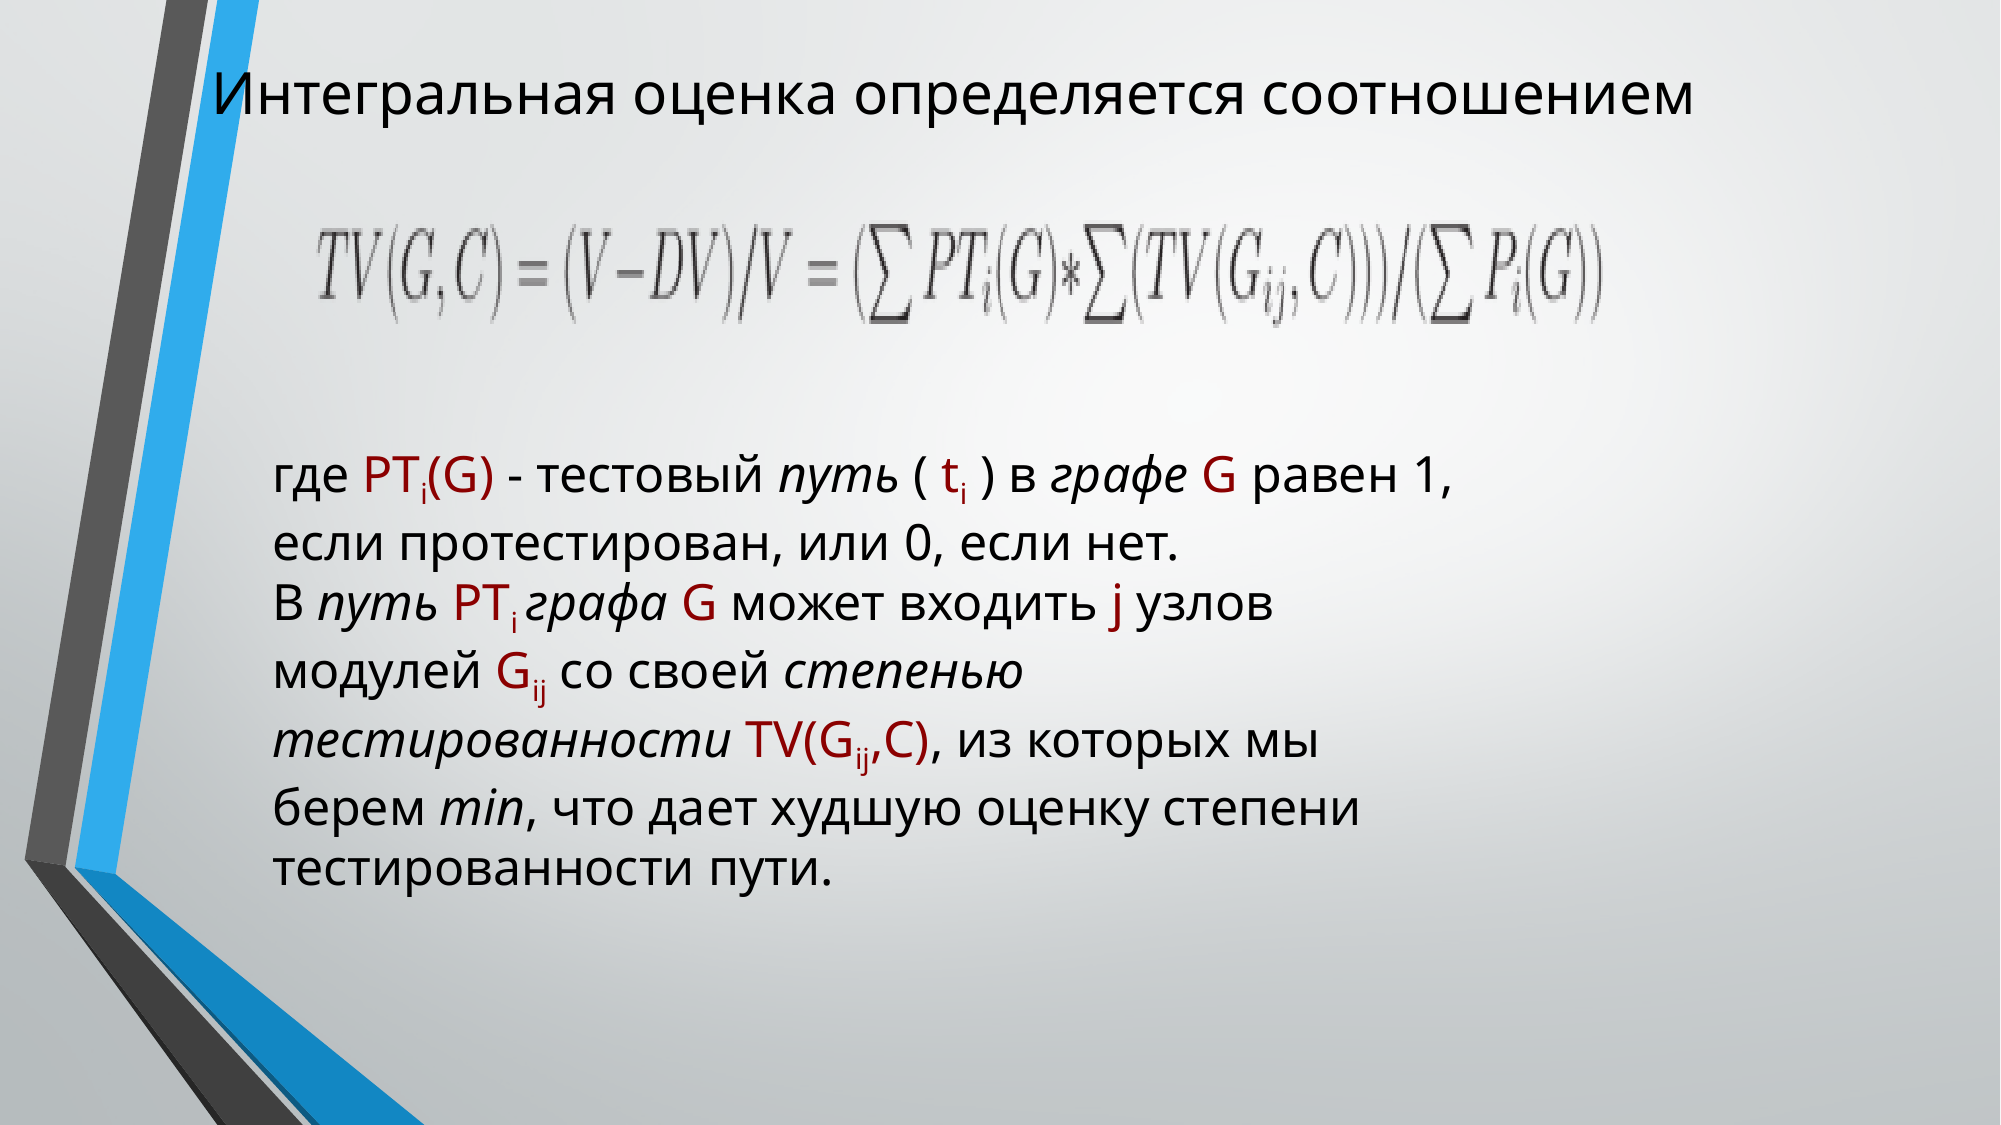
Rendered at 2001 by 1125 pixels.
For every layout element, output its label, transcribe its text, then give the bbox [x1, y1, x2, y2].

text_box где PTi(G) - тестовый путь ( ti ) в графе G равен 1, если протестирован, или 0, если нет. В путь PTi графа G может входить j узлов модулей Gij со своей степенью тестированности TV(Gij,С), из которых мы берем min, что дает худшую оценку степени тестированности пути. [257, 435, 1593, 903]
picture [315, 220, 1607, 333]
text_box Интегральная оценка определяется соотношением [196, 49, 1726, 135]
